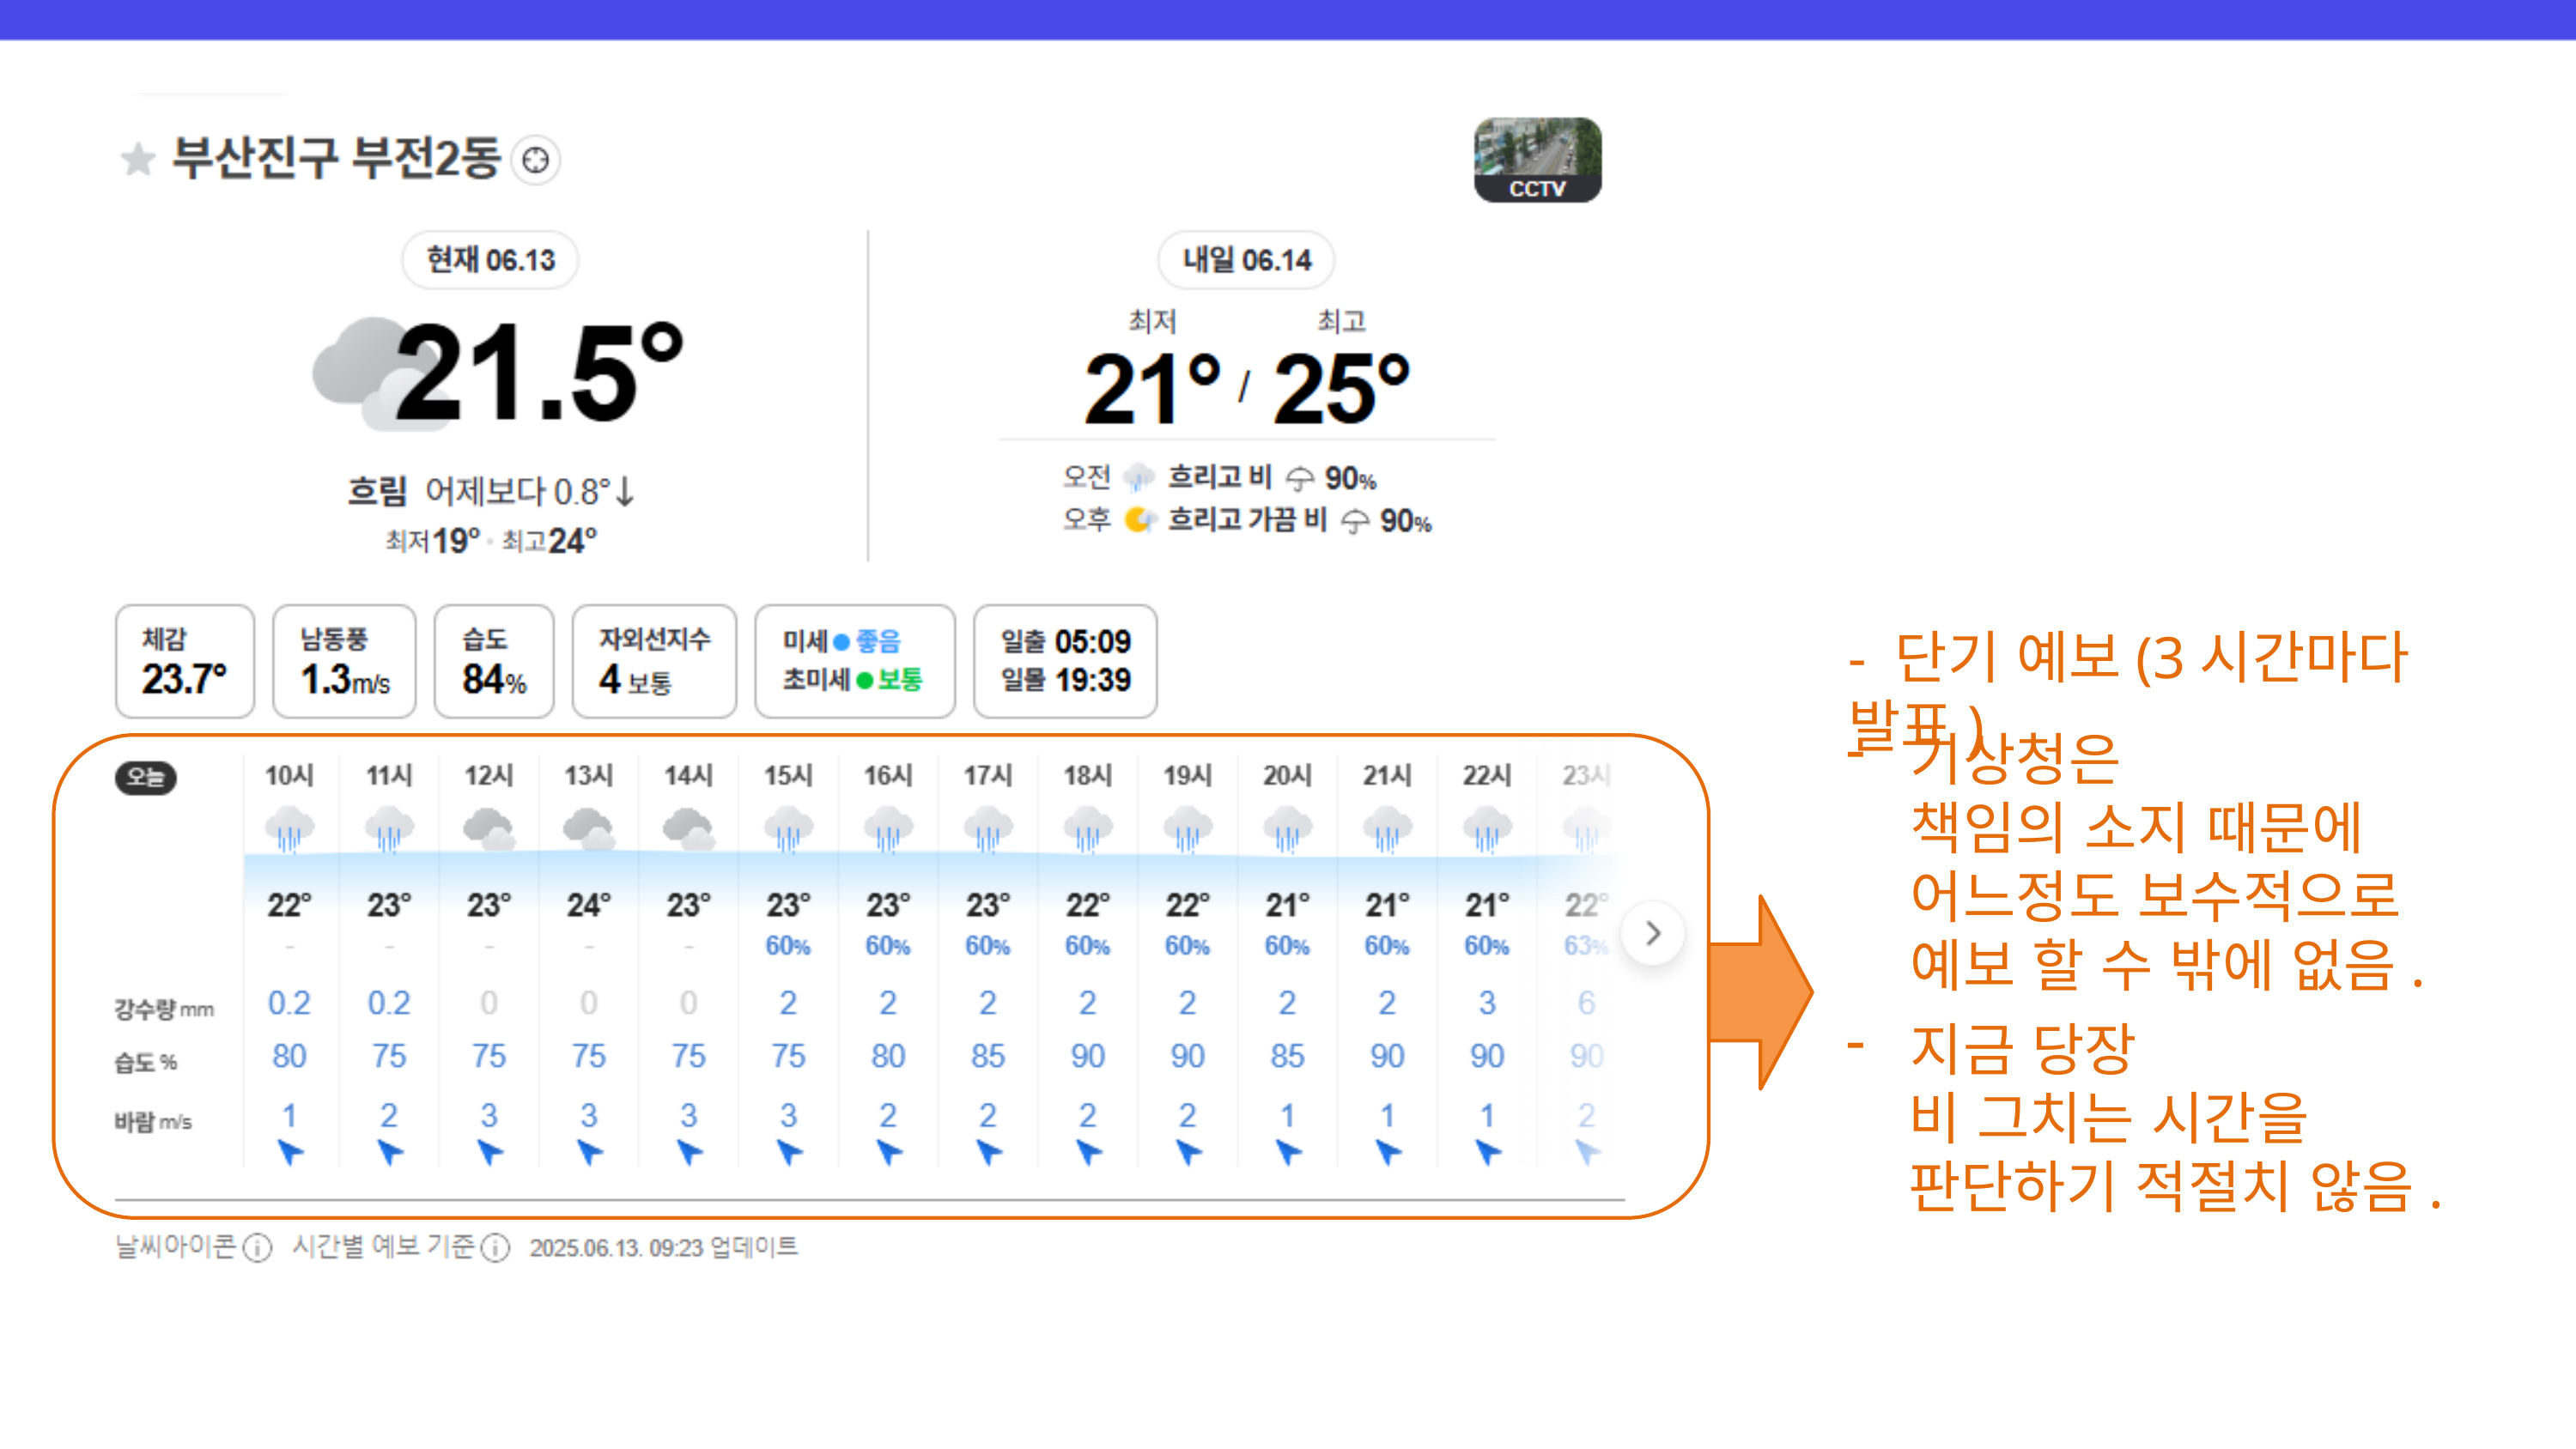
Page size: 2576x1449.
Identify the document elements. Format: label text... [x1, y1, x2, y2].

text_box [1713, 894, 1814, 1091]
text_box 기상청은 책임의 소지 때문에 어느정도 보수적으로 예보 할 수 밖에 없음. [1833, 717, 2531, 1005]
picture [0, 0, 2576, 42]
picture [103, 93, 1710, 1282]
text_box [52, 741, 99, 1212]
text_box - 단기 예보(3시간마다 발표) [1835, 615, 2533, 766]
text_box 지금 당장 비 그치는 시간을 판단하기 적절치 않음. [1833, 1007, 2531, 1227]
